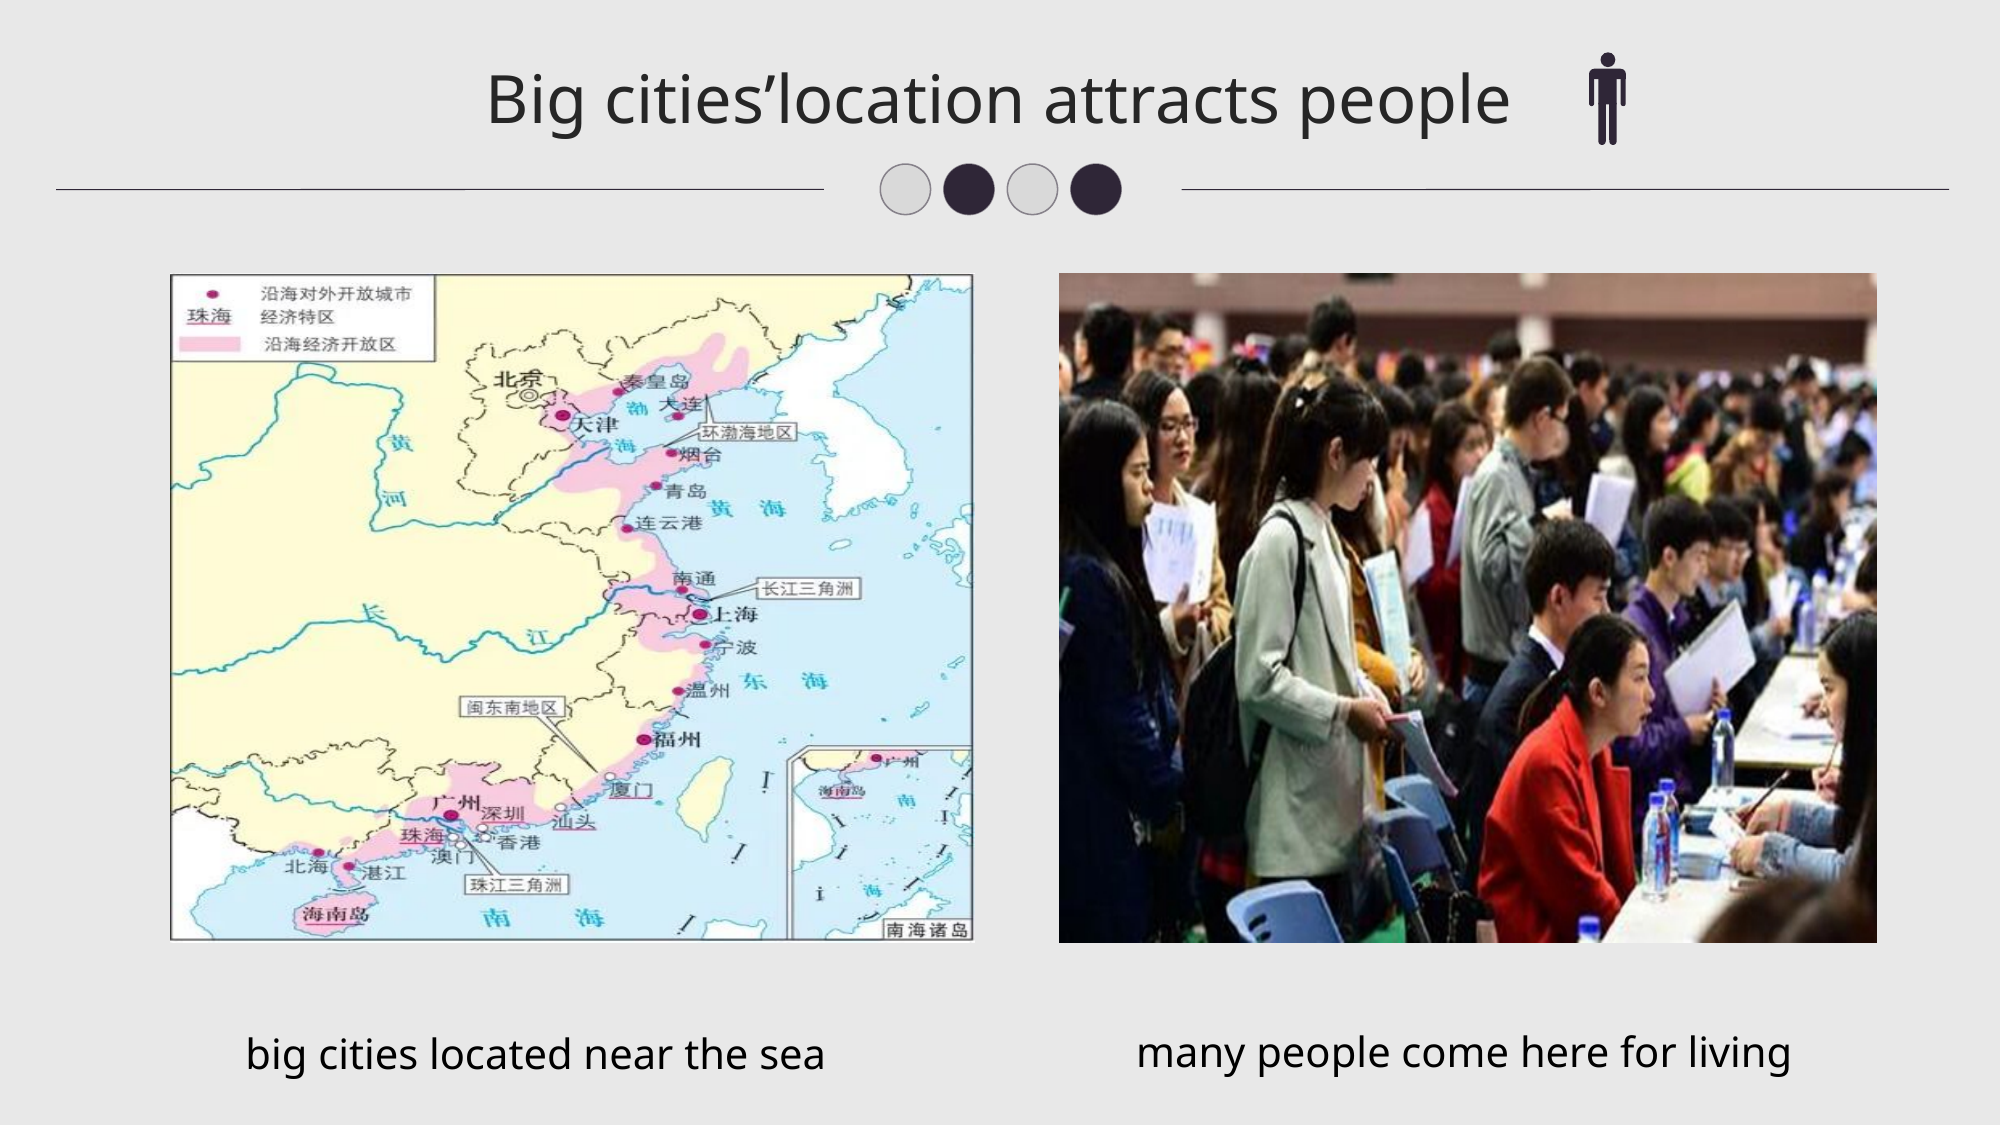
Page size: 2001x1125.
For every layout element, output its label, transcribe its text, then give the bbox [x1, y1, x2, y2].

text_box big cities located near the sea [198, 1020, 1199, 1085]
picture [170, 273, 975, 943]
picture [1059, 273, 1877, 943]
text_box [1589, 52, 1626, 145]
text_box Big cities’location attracts people [470, 49, 1529, 144]
text_box many people come here for living [1089, 1018, 2000, 1083]
